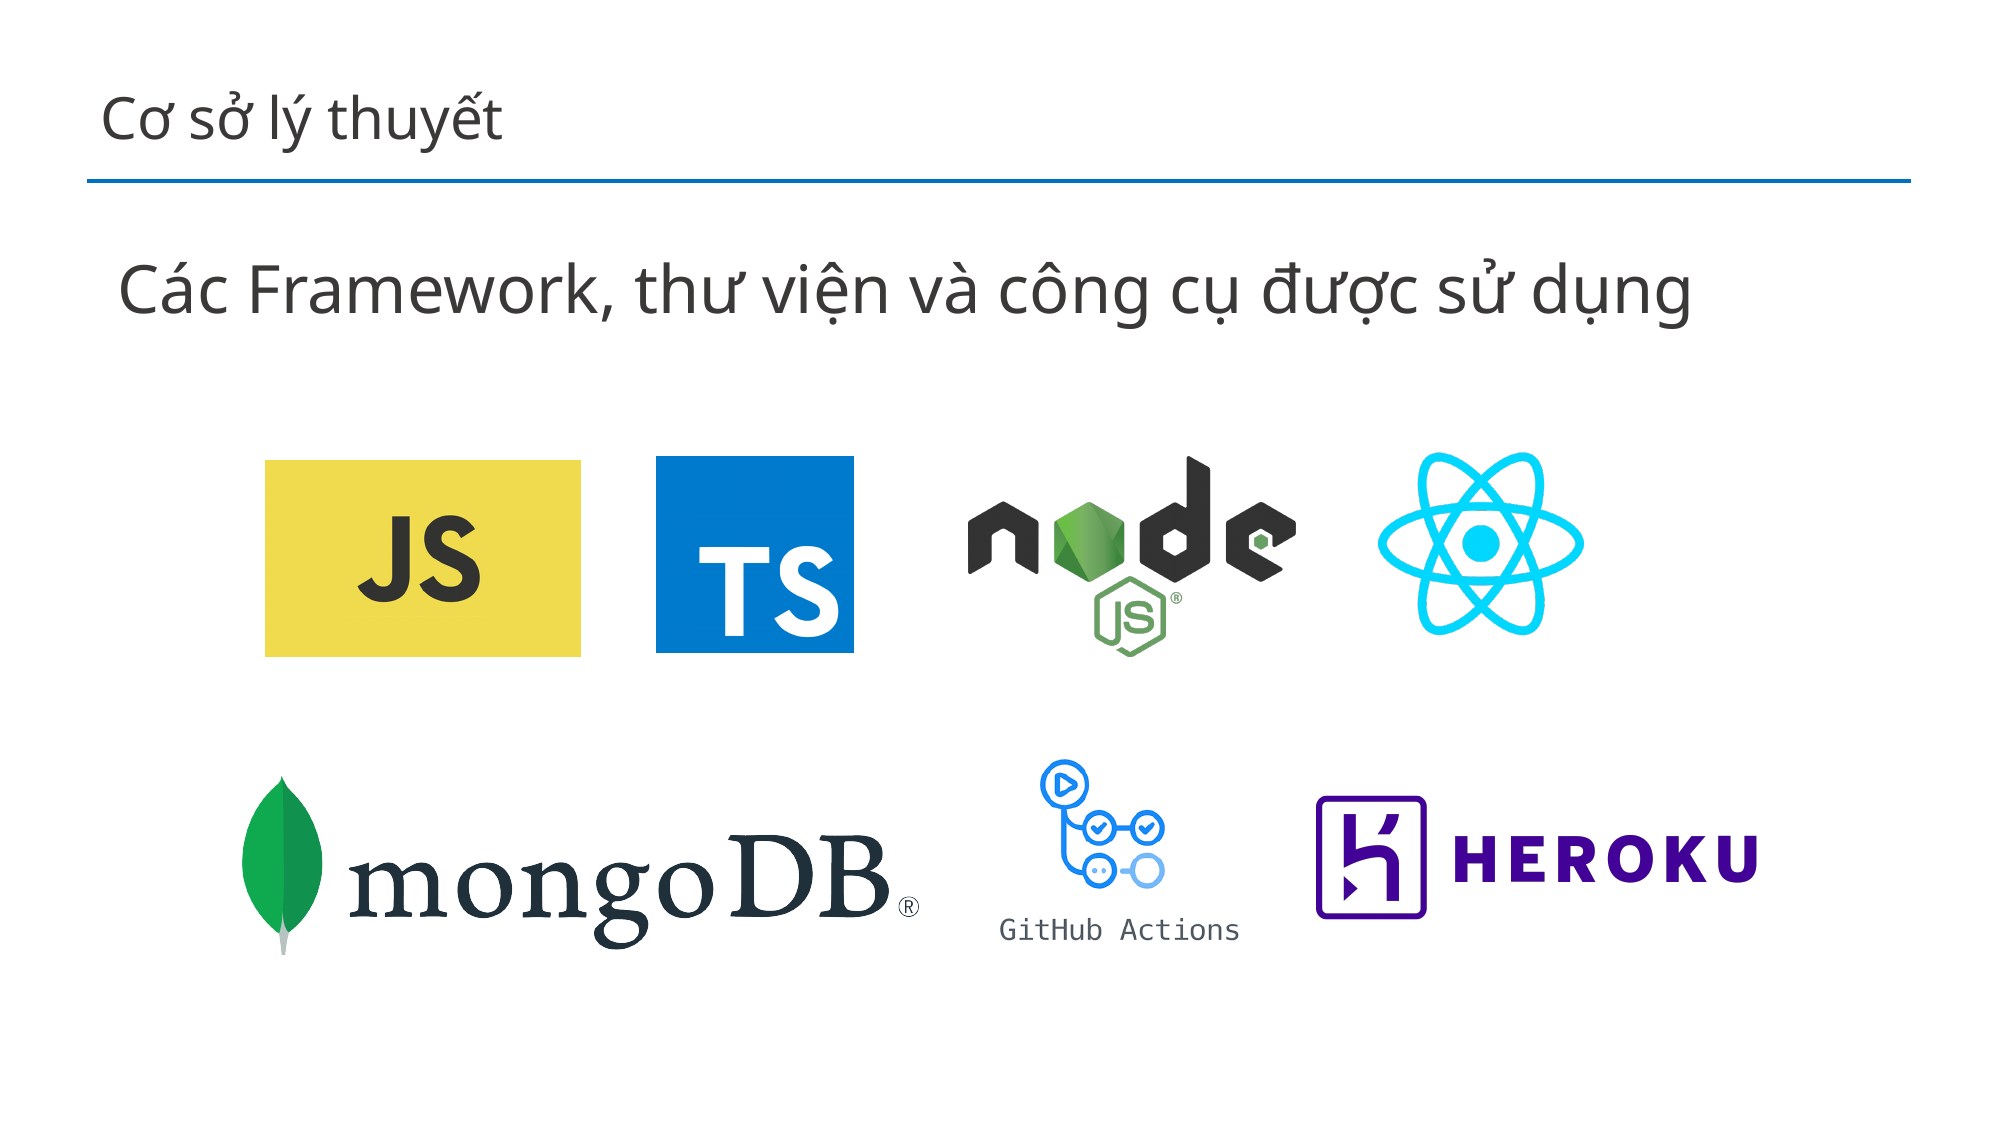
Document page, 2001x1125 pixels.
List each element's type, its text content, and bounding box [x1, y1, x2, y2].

picture [999, 757, 1240, 943]
picture [968, 456, 1296, 657]
picture [1316, 792, 1757, 925]
picture [1371, 434, 1591, 654]
picture [238, 772, 923, 958]
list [656, 456, 854, 654]
text_box Các Framework, thư viện và công cụ được sử dụng [102, 239, 1786, 345]
title Cơ sở lý thuyết [85, 73, 1926, 165]
picture [265, 460, 581, 657]
